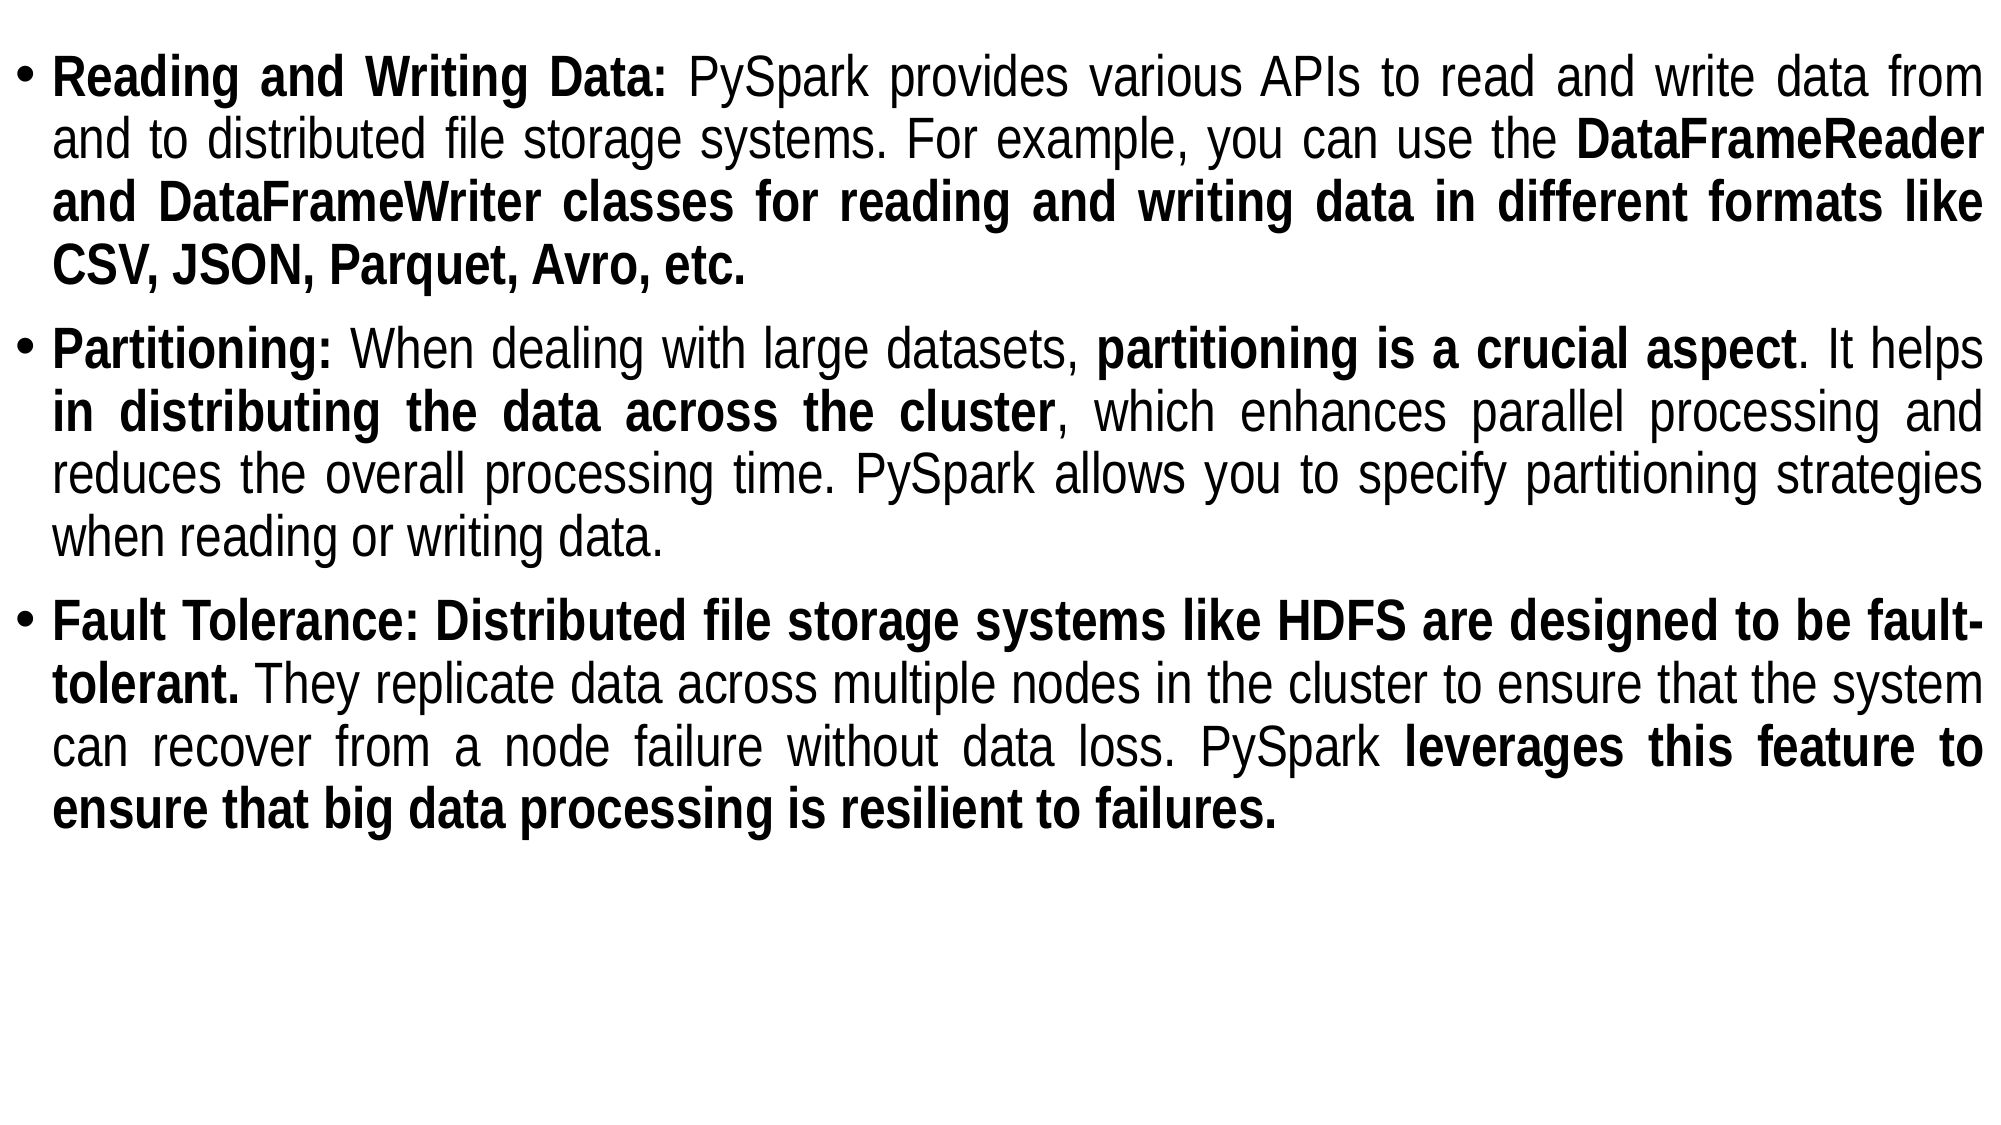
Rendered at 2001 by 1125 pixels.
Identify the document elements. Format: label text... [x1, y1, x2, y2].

list Reading and Writing Data: PySpark provides various APIs to read and write data from and to distributed file storage systems. For example, you can use the DataFrameReader and DataFrameWriter classes for reading and writing data in different formats like CSV, JSON, Parquet, Avro, etc. Partitioning: When dealing with large datasets, partitioning is a crucial aspect. It helps in distributing the data across the cluster, which enhances parallel processing and reduces the overall processing time. PySpark allows you to specify partitioning strategies when reading or writing data. Fault Tolerance: Distributed file storage systems like HDFS are designed to be fault-tolerant. They replicate data across multiple nodes in the cluster to ensure that the system can recover from a node failure without data loss. PySpark leverages this feature to ensure that big data processing is resilient to failures. [0, 38, 2000, 1014]
